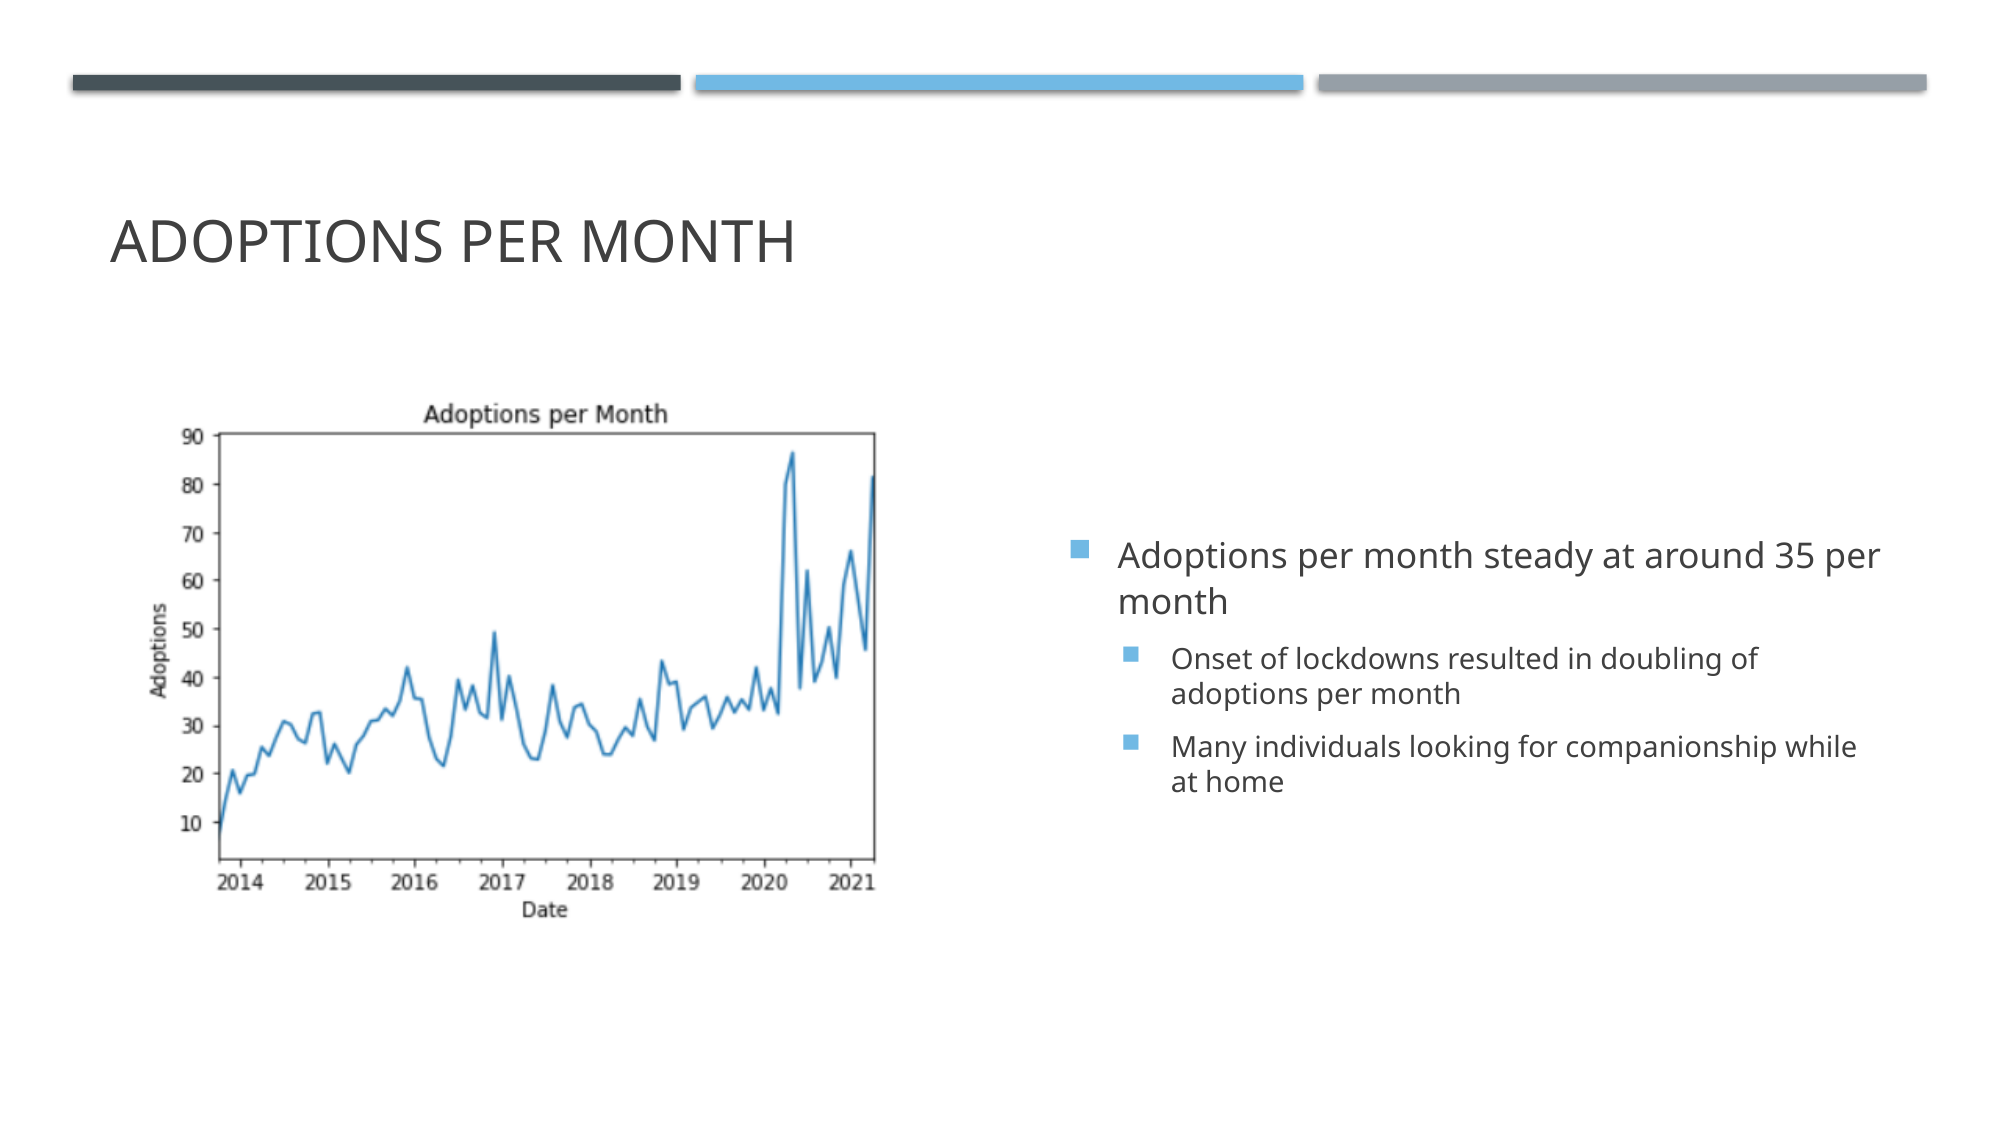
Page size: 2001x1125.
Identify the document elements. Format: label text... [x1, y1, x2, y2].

title Adoptions Per Month [95, 119, 1905, 282]
list Adoptions per month steady at around 35 per month Onset of lockdowns resulted in doubling of adoptions per month Many individuals looking for companionship while at home [1052, 365, 1905, 962]
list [137, 393, 906, 934]
